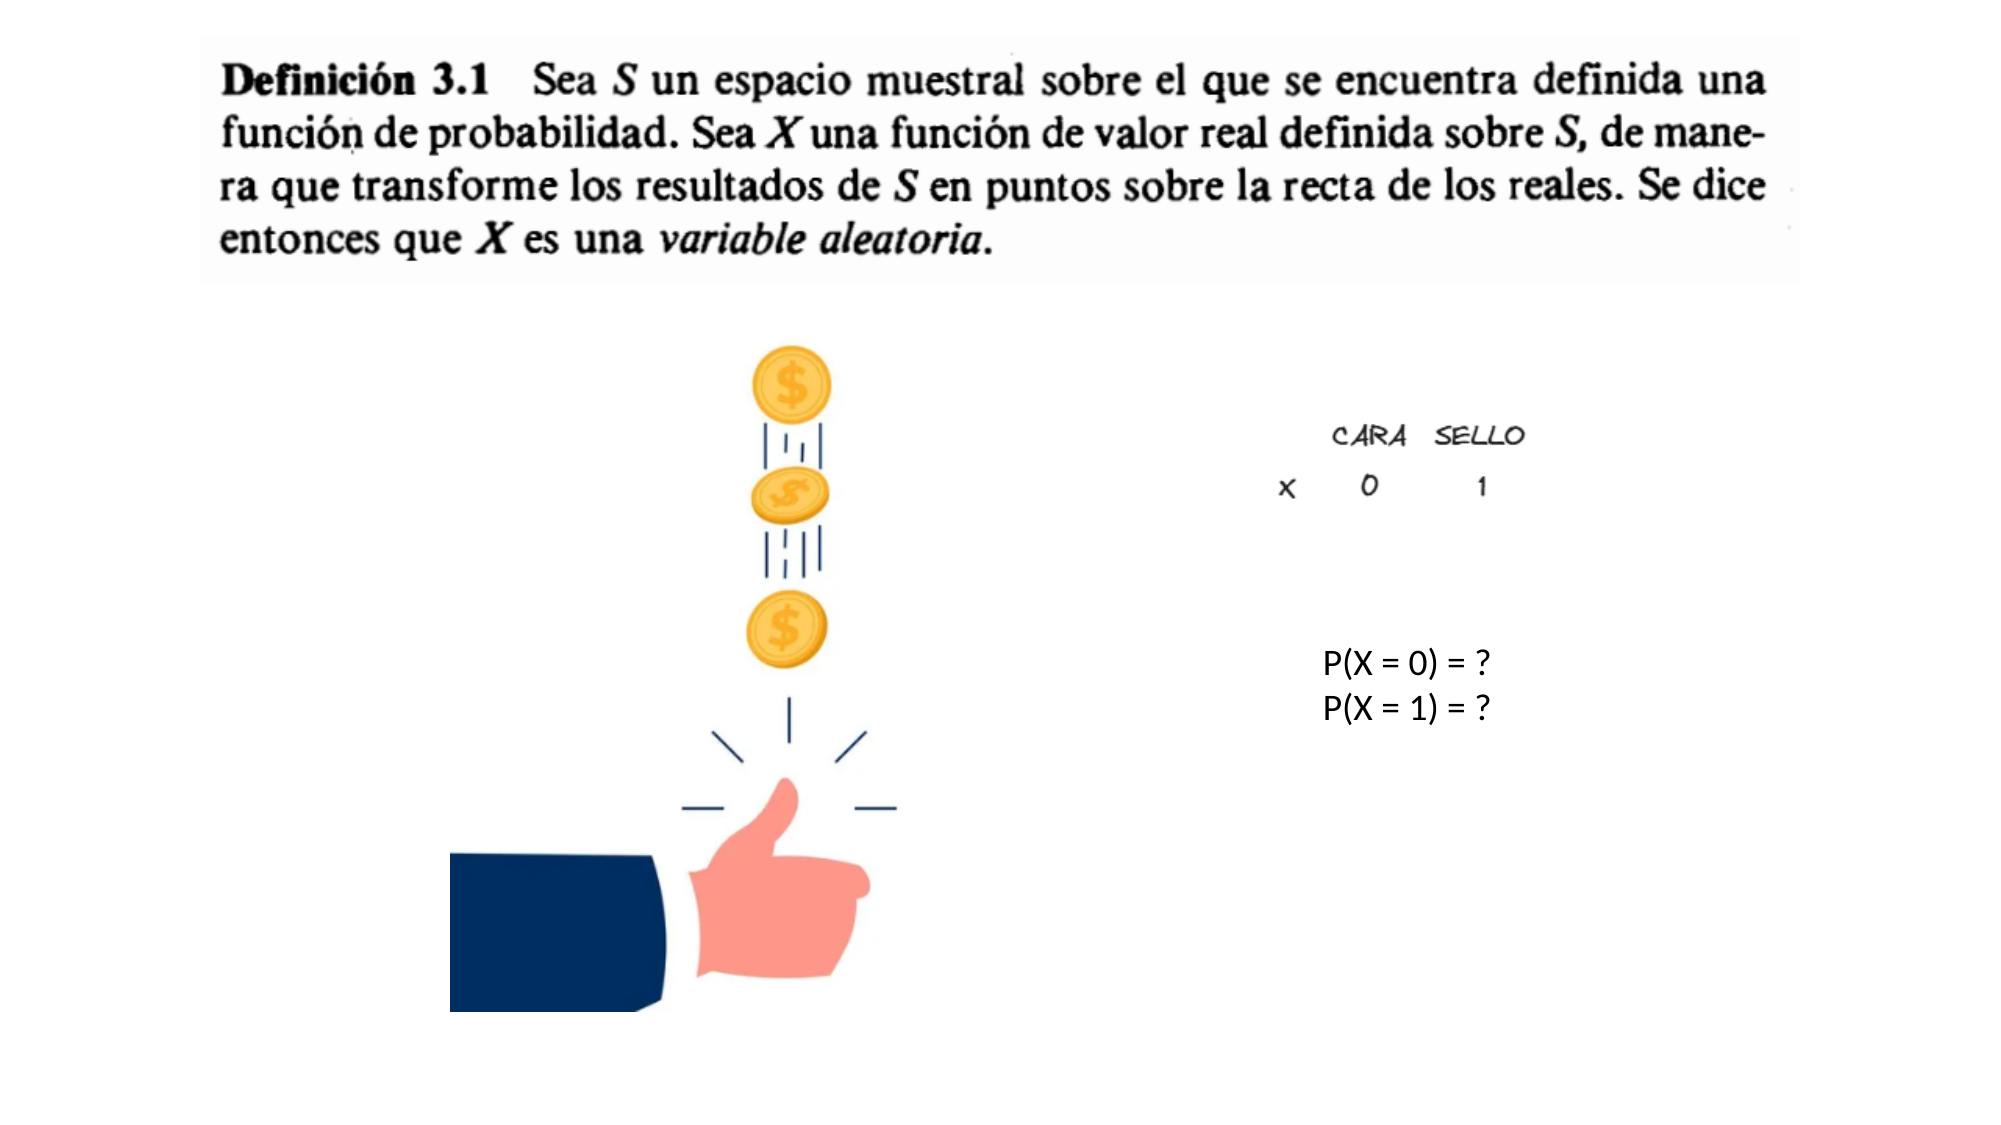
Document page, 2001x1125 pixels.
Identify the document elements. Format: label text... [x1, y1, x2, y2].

text_box P(X = 0) = ? P(X = 1) = ? [1308, 630, 1515, 736]
picture [199, 37, 1800, 283]
picture [450, 297, 927, 1012]
picture [1251, 404, 1550, 524]
